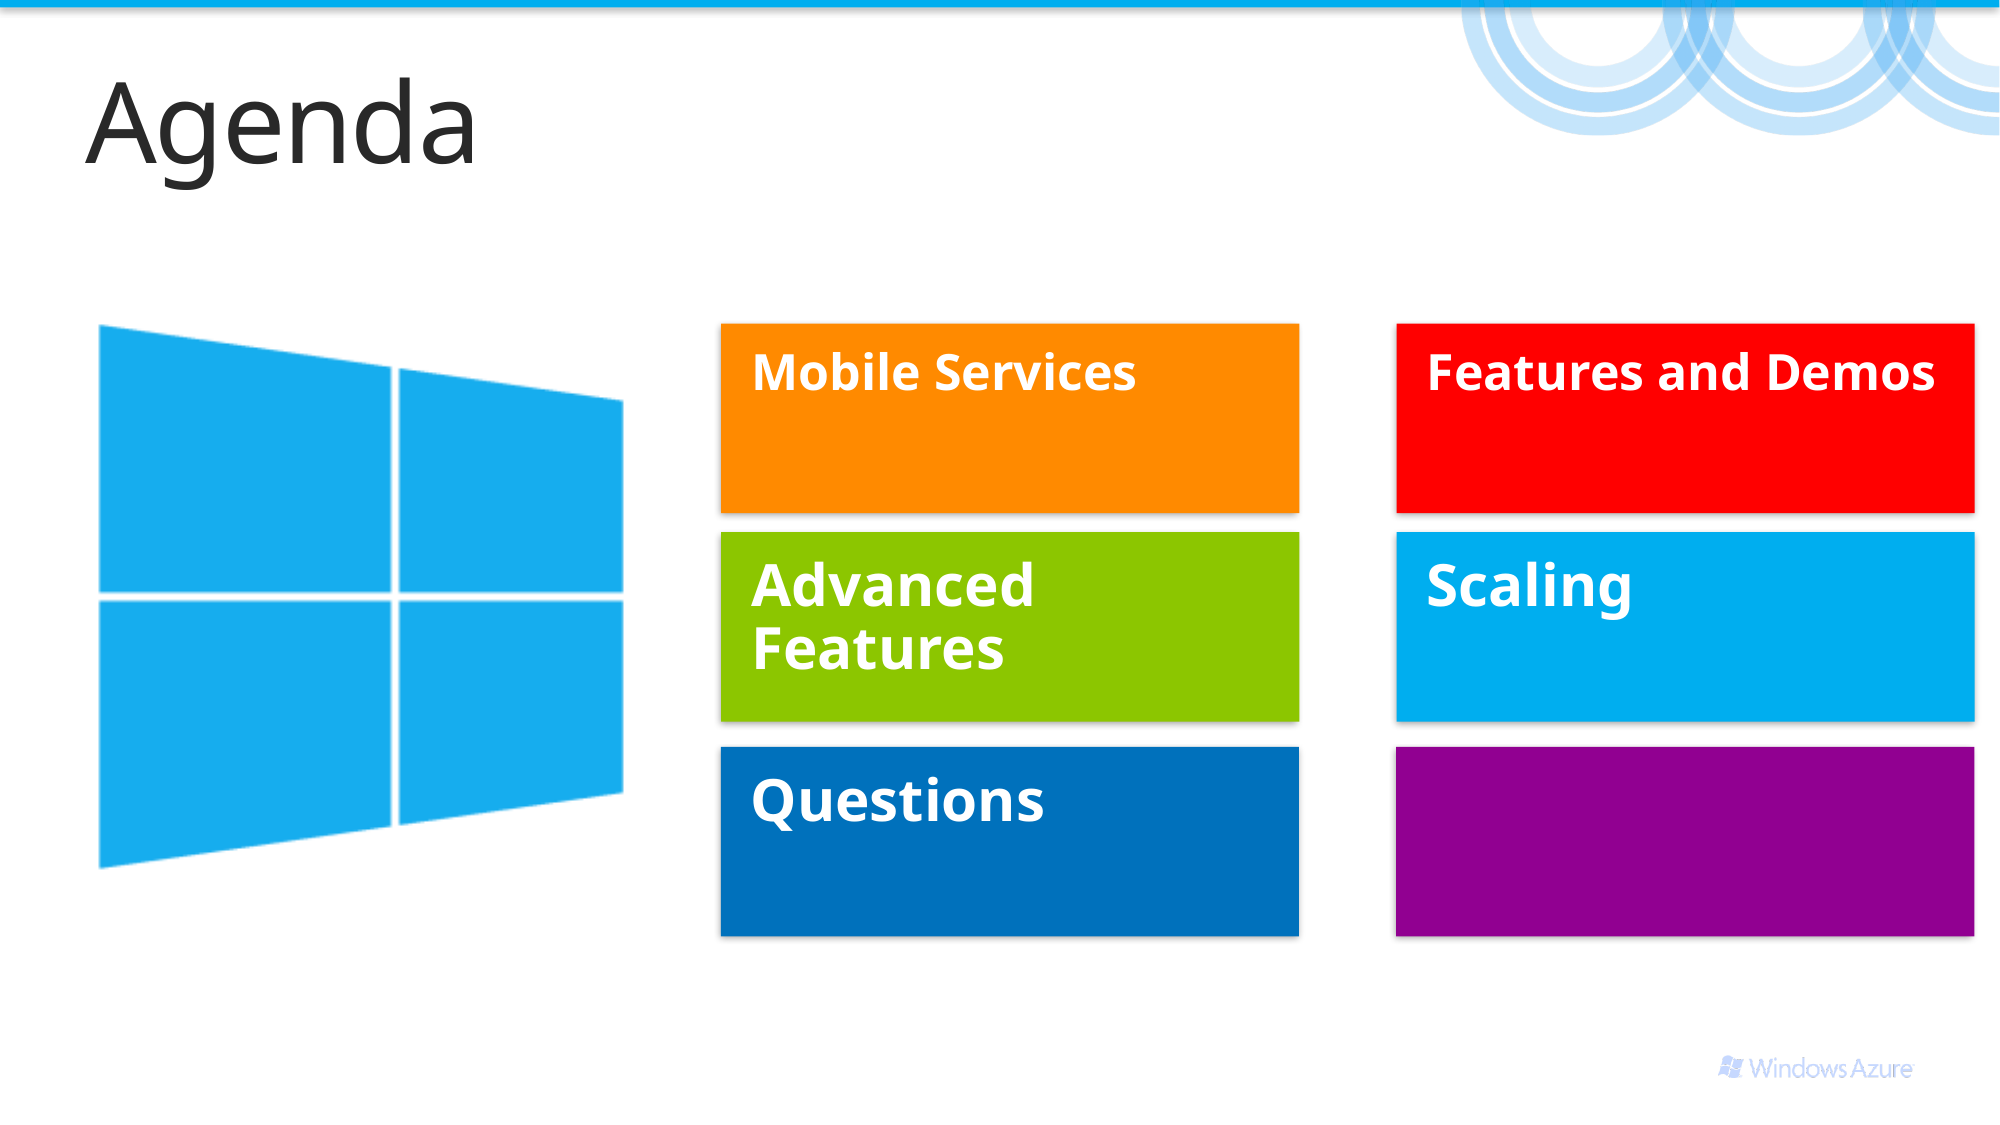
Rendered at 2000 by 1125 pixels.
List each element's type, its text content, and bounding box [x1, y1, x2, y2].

title Agenda [85, 66, 1914, 191]
text_box Advanced Features [720, 531, 1300, 722]
text_box Questions [720, 746, 1300, 937]
picture [70, 298, 646, 899]
text_box Features and Demos [1396, 323, 1976, 514]
text_box Mobile Services [720, 323, 1300, 514]
text_box Scaling [1396, 531, 1976, 722]
text_box [1395, 746, 1975, 937]
picture [1462, 0, 2000, 136]
